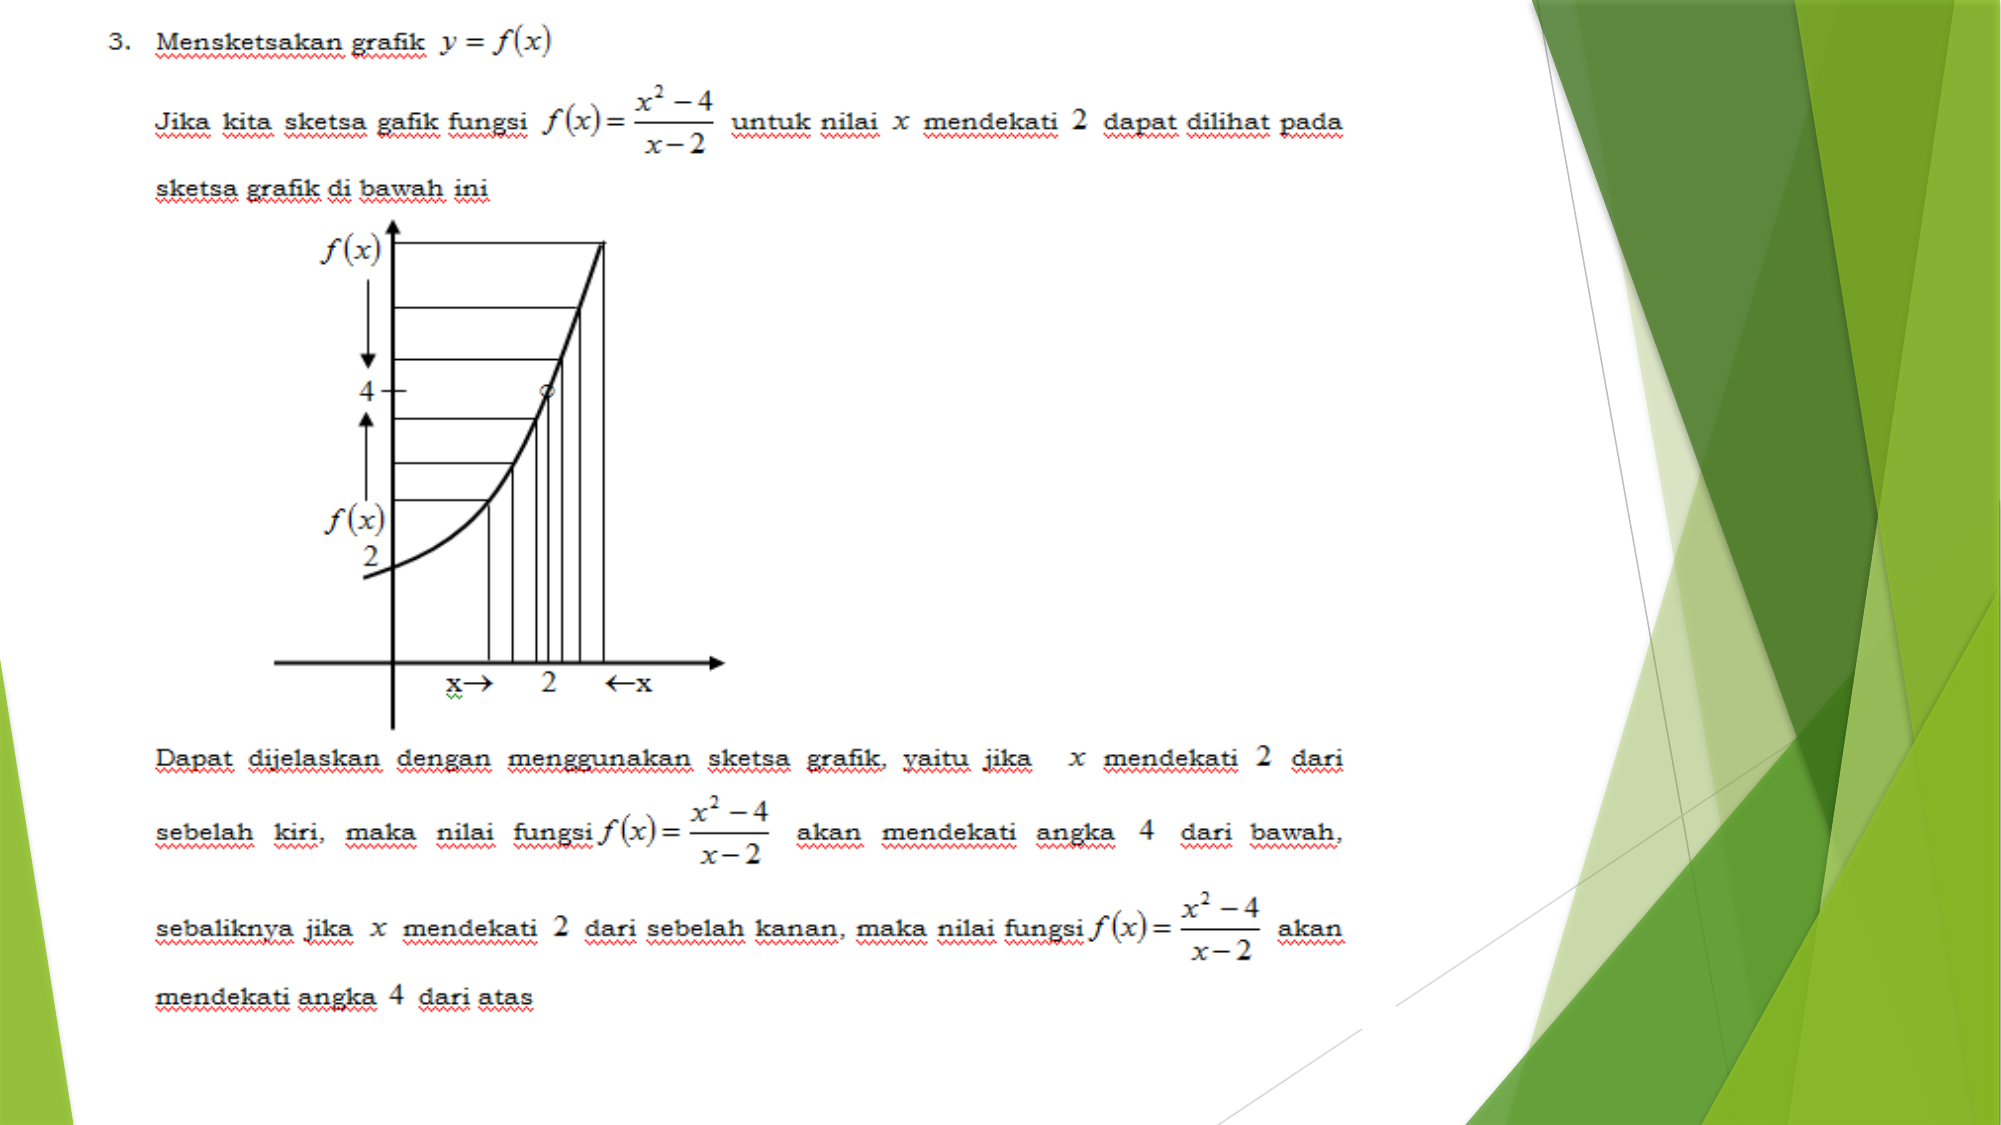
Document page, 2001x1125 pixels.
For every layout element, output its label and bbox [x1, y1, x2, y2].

list [68, 0, 1397, 1030]
